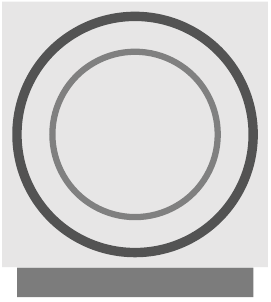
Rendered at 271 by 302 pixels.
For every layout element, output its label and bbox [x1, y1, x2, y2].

text_box [16, 268, 254, 298]
text_box [2, 1, 268, 268]
